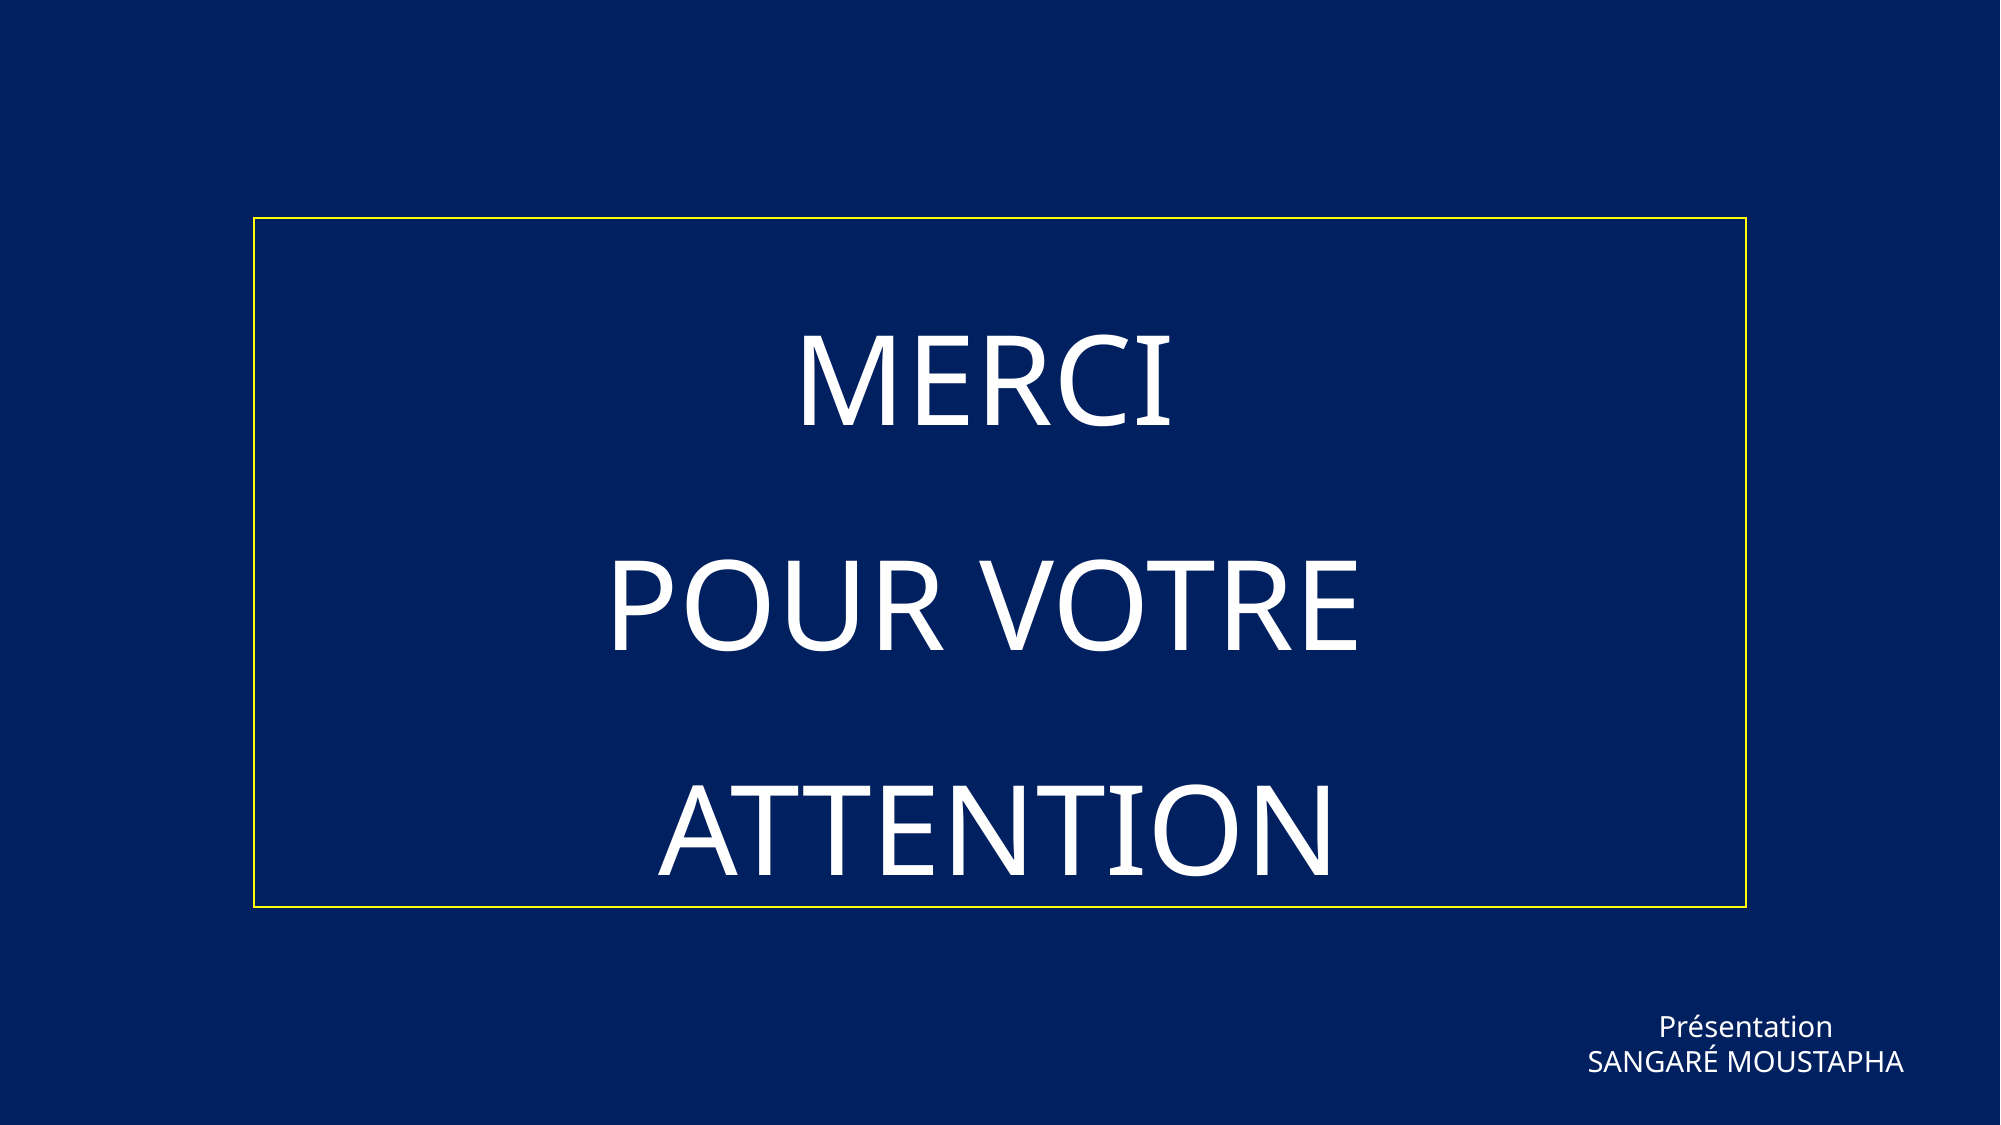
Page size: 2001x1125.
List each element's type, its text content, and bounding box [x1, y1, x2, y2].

text_box Présentation SANGARÉ MOUSTAPHA [1534, 1000, 1958, 1087]
text_box MERCI POUR VOTRE ATTENTION [253, 217, 1747, 908]
